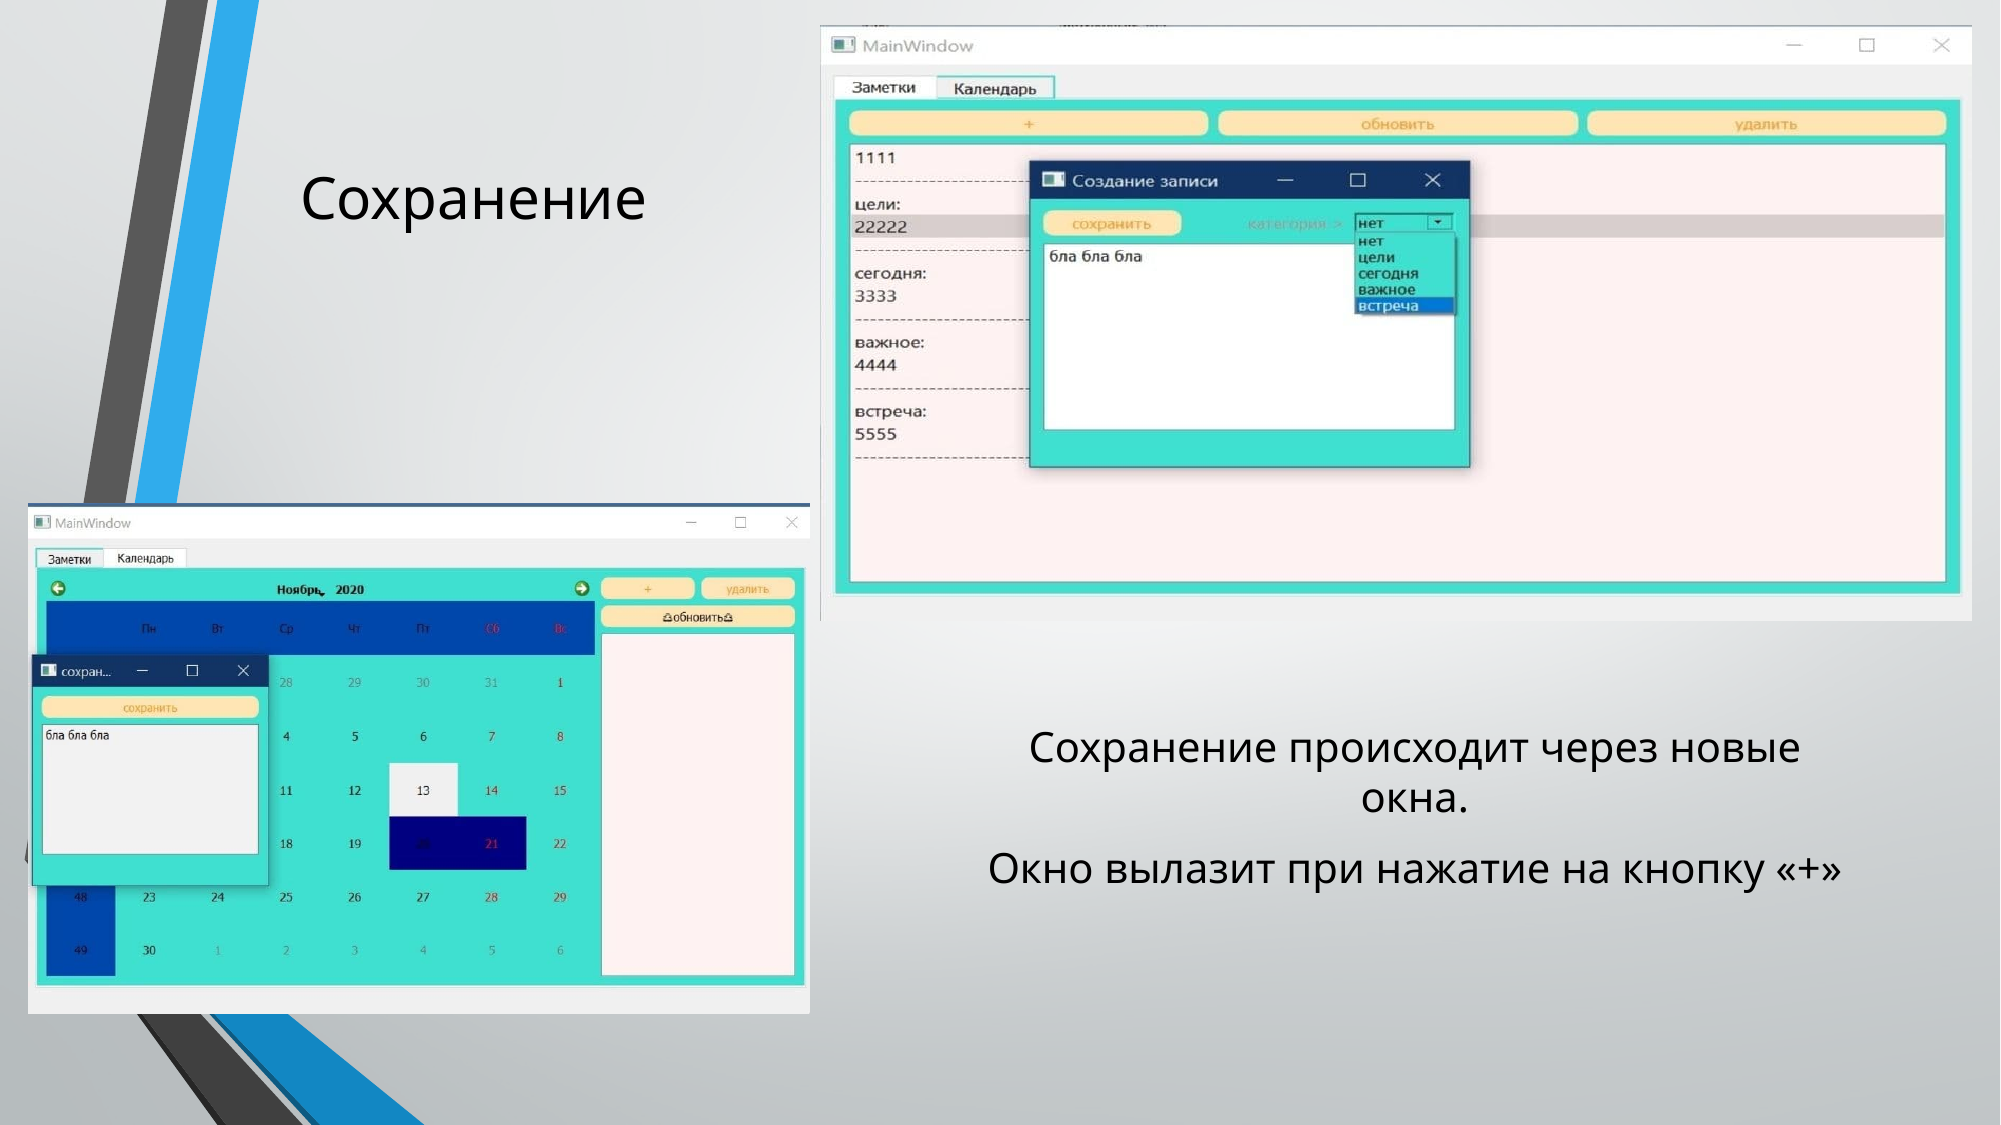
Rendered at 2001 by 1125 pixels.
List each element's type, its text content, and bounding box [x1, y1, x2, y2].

title Сохранение [28, 13, 919, 239]
picture [820, 25, 1972, 621]
picture [28, 502, 810, 1015]
list Сохранение происходит через новые окна. Окно вылазит при нажатие на кнопку «+» [969, 656, 1860, 957]
